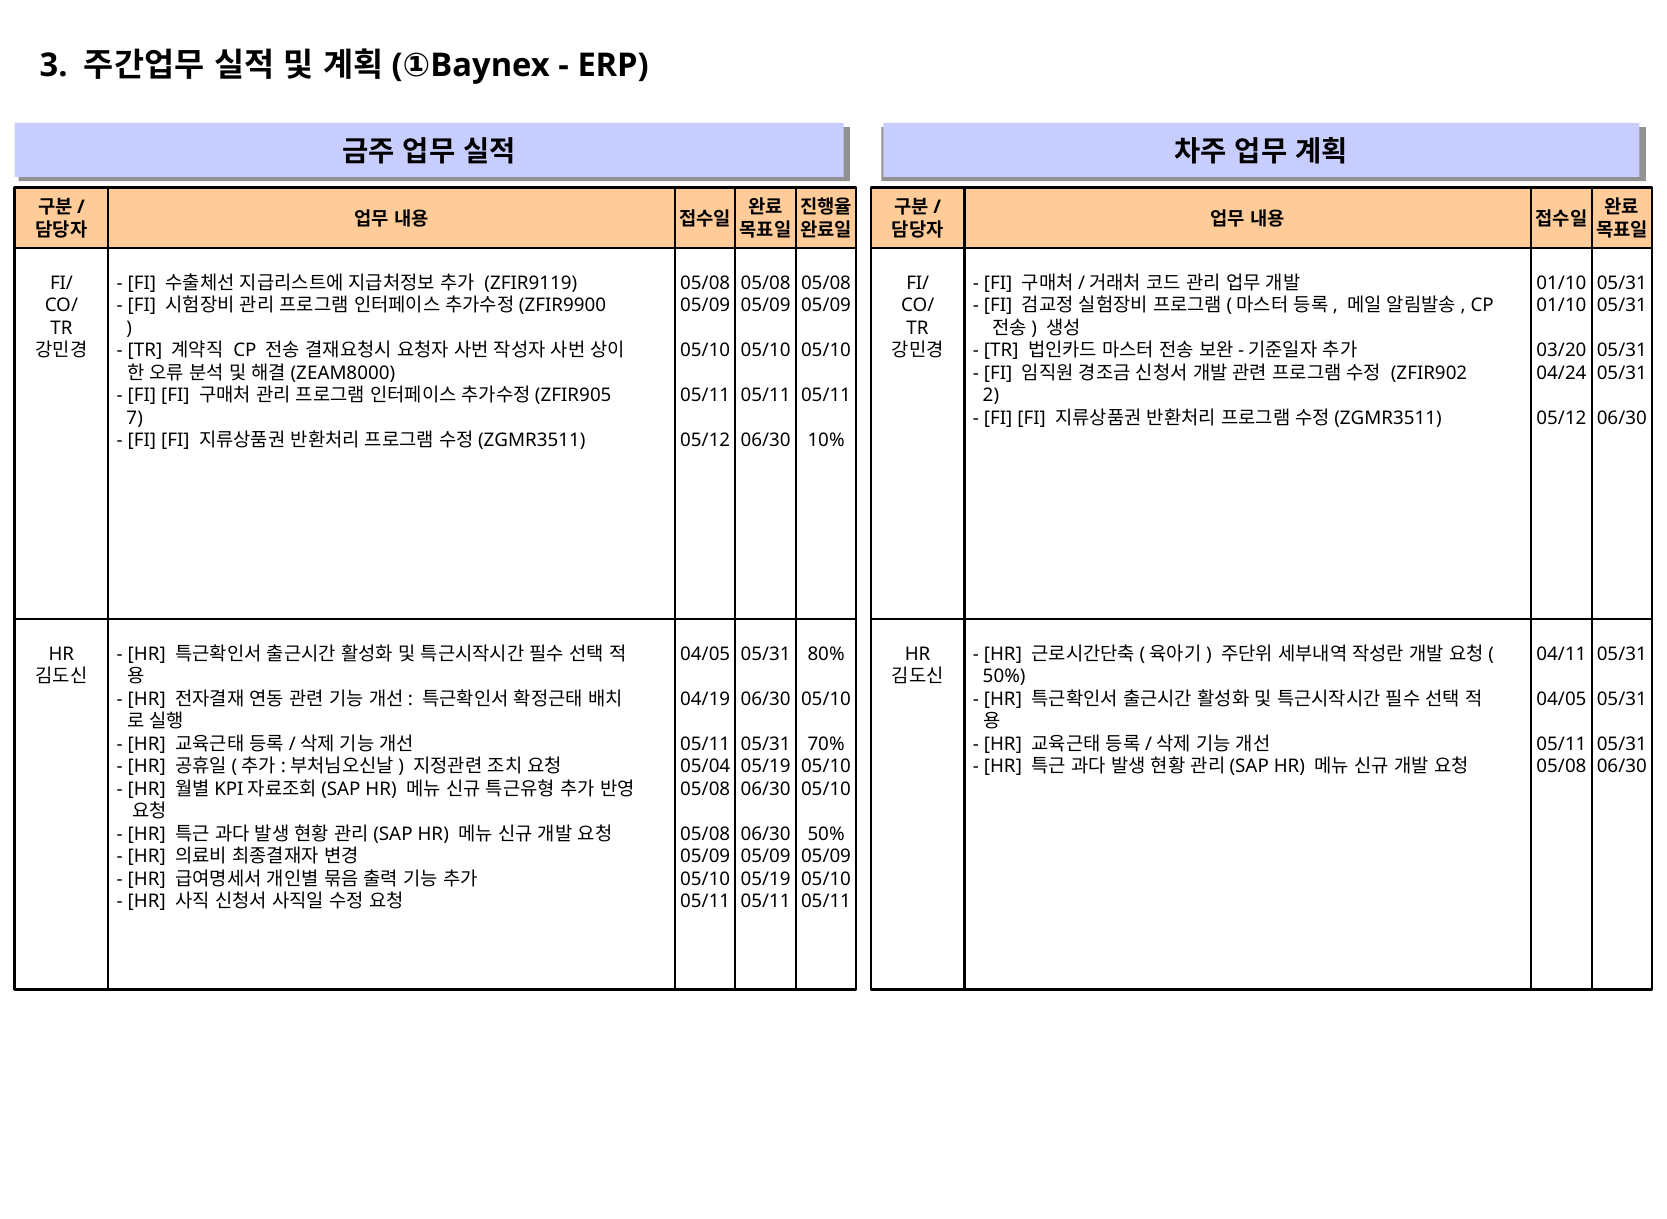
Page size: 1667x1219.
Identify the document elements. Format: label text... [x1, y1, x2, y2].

text_box 구분/ 담당자 [870, 187, 964, 247]
text_box 04/05 04/19 05/11 05/04 05/08 05/08 05/09 05/10 05/11 [675, 618, 736, 990]
text_box 접수일 [1531, 187, 1591, 247]
text_box 3. 주간업무 실적 및 계획(①Baynex - ERP) [39, 43, 1019, 107]
text_box [108, 247, 675, 618]
text_box 금주 업무 실적 [14, 122, 844, 177]
text_box " " [881, 127, 1646, 182]
text_box 05/08 05/09 05/10 05/11 10% [795, 247, 857, 618]
text_box 05/31 05/31 05/31 05/31 06/30 [1592, 247, 1653, 618]
text_box 완료 목표일 [735, 187, 795, 247]
text_box 완료 목표일 [1591, 187, 1653, 247]
text_box [964, 247, 1532, 618]
text_box FI/ CO/ TR 강민경 [870, 247, 964, 618]
text_box 05/31 06/30 05/31 05/19 06/30 06/30 05/09 05/19 05/11 [736, 618, 795, 990]
text_box [108, 618, 675, 990]
text_box HR 김도신 [14, 618, 108, 990]
text_box 05/08 05/09 05/10 05/11 05/12 [675, 247, 736, 618]
text_box 진행율 완료일 [795, 187, 857, 247]
text_box FI/ CO/ TR 강민경 [14, 247, 108, 618]
text_box [964, 618, 1532, 990]
text_box " " [18, 127, 850, 182]
text_box 업무 내용 [108, 187, 675, 247]
text_box HR 김도신 [870, 618, 964, 990]
text_box 업무 내용 [964, 187, 1531, 247]
text_box 05/31 05/31 05/31 06/30 [1592, 618, 1653, 990]
text_box 04/11 04/05 05/11 05/08 [1532, 618, 1592, 990]
text_box 구분/ 담당자 [14, 187, 108, 247]
text_box 05/08 05/09 05/10 05/11 06/30 [736, 247, 795, 618]
text_box 01/10 01/10 03/20 04/24 05/12 [1532, 247, 1592, 618]
text_box 접수일 [675, 187, 735, 247]
text_box 80% 05/10 70% 05/10 05/10 50% 05/09 05/10 05/11 [795, 618, 857, 990]
text_box 차주 업무 계획 [883, 122, 1640, 177]
